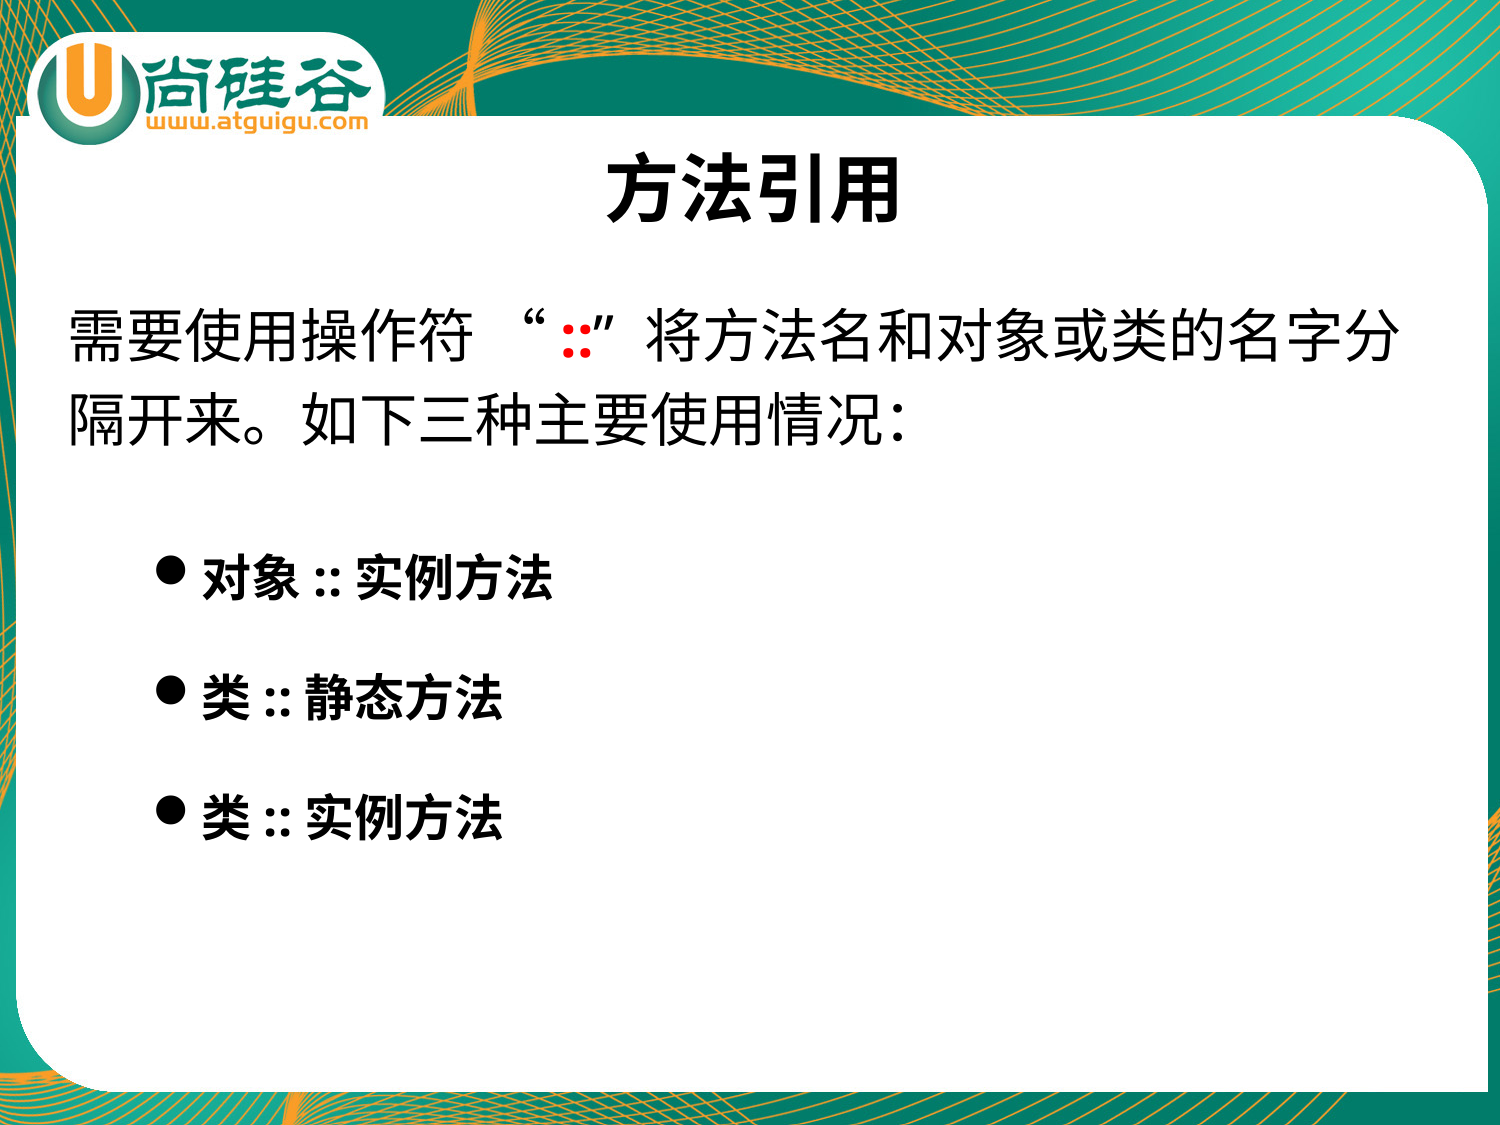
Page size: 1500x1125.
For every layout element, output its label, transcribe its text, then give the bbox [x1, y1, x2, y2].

text_box 对象::实例方法 类::静态方法 类::实例方法 [137, 479, 1094, 900]
title 方法引用 [411, 121, 1097, 251]
text_box 需要使用操作符 “::” 将方法名和对象或类的名字分隔开来。如下三种主要使用情况： [53, 278, 1471, 461]
picture [0, 0, 1500, 1125]
